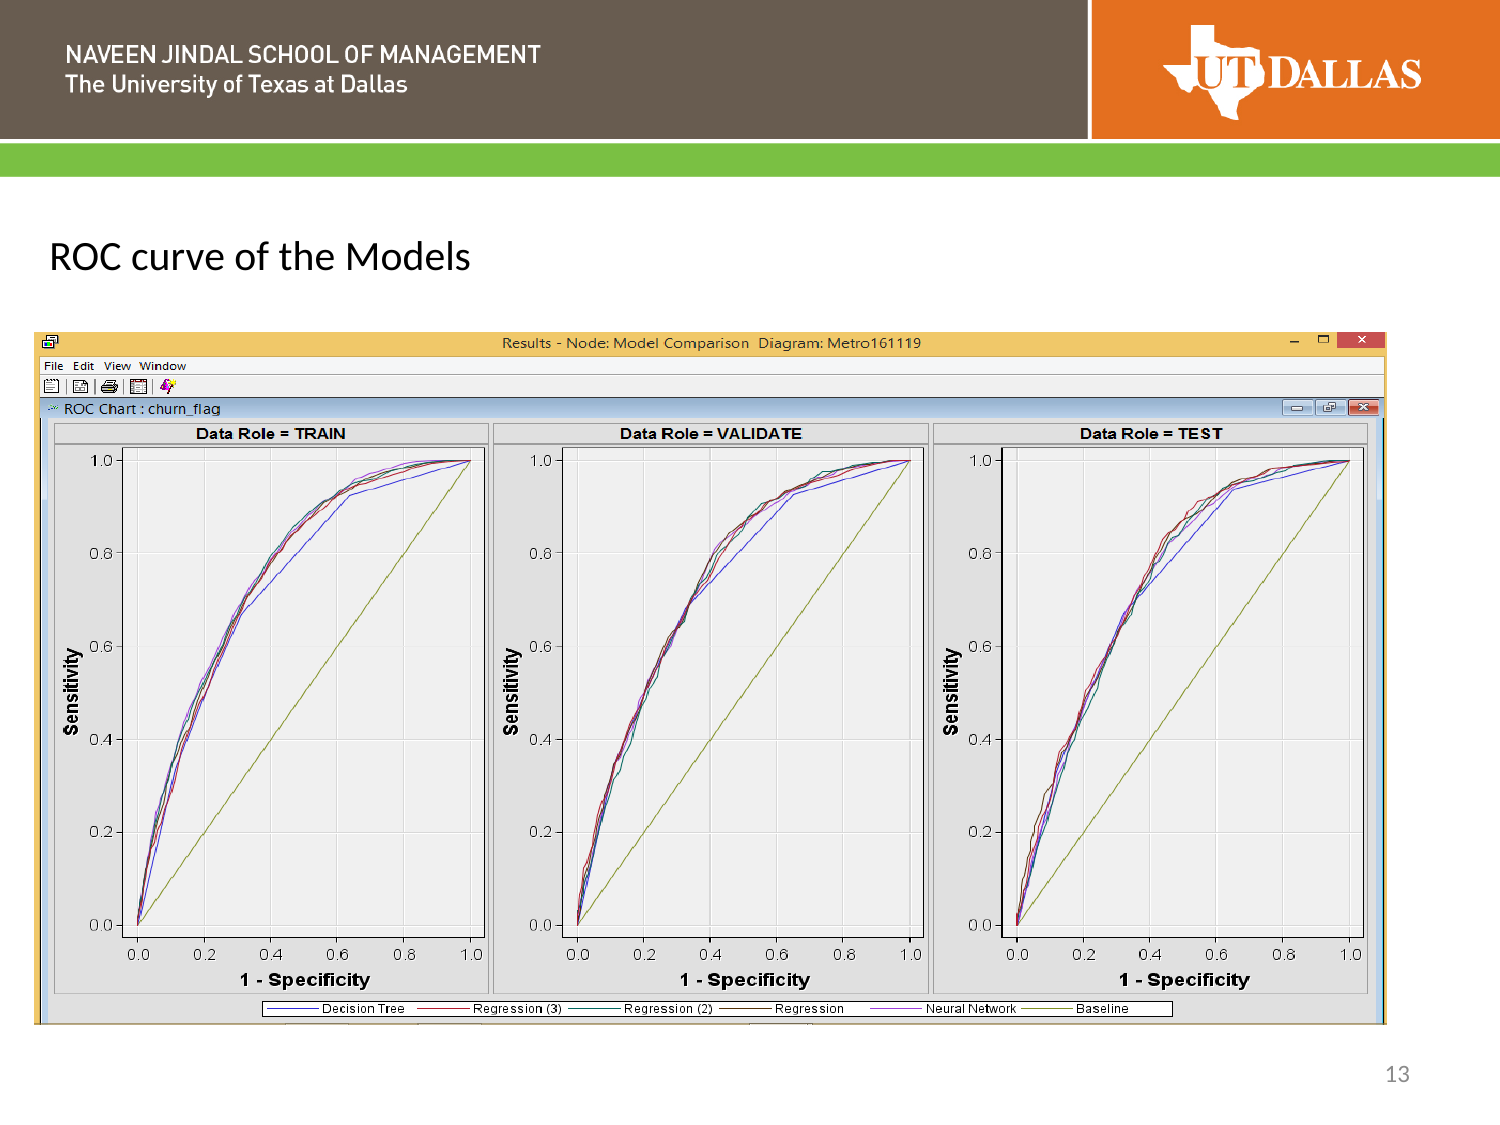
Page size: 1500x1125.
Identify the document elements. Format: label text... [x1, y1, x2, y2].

picture [0, 0, 1500, 1125]
slide_number 13 [1074, 1042, 1425, 1103]
text_box ROC curve of the Models [34, 220, 873, 286]
